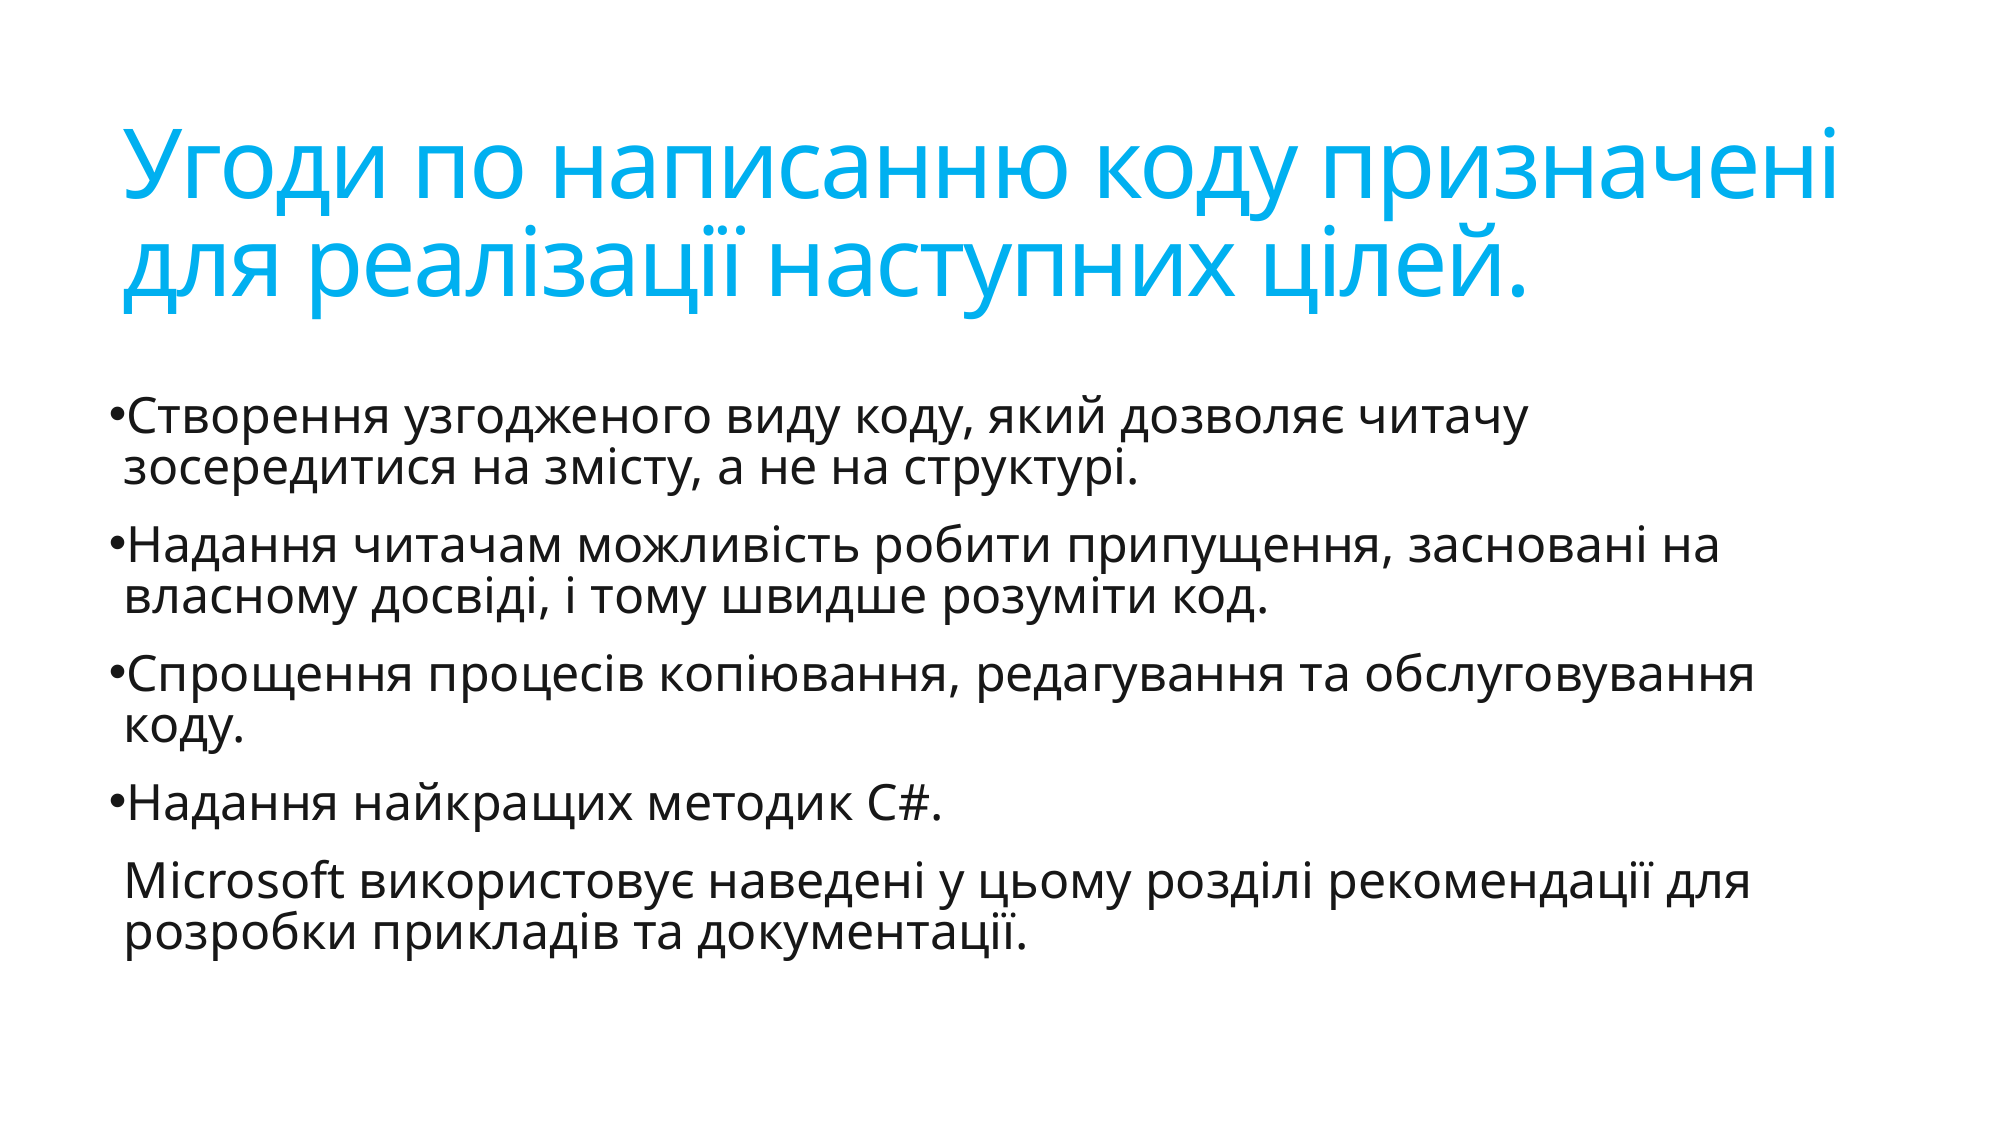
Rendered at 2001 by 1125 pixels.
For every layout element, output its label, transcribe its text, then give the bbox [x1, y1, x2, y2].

title Угоди по написанню коду призначені для реалізації наступних цілей. [107, 81, 1875, 354]
list Створення узгодженого виду коду, який дозволяє читачу зосередитися на змісту, а не на структурі. Надання читачам можливість робити припущення, засновані на власному досвіді, і тому швидше розуміти код. Спрощення процесів копіювання, редагування та обслуговування коду. Надання найкращих методик C#. Microsoft використовує наведені у цьому розділі рекомендації для розробки прикладів та документації. [94, 384, 1858, 1003]
